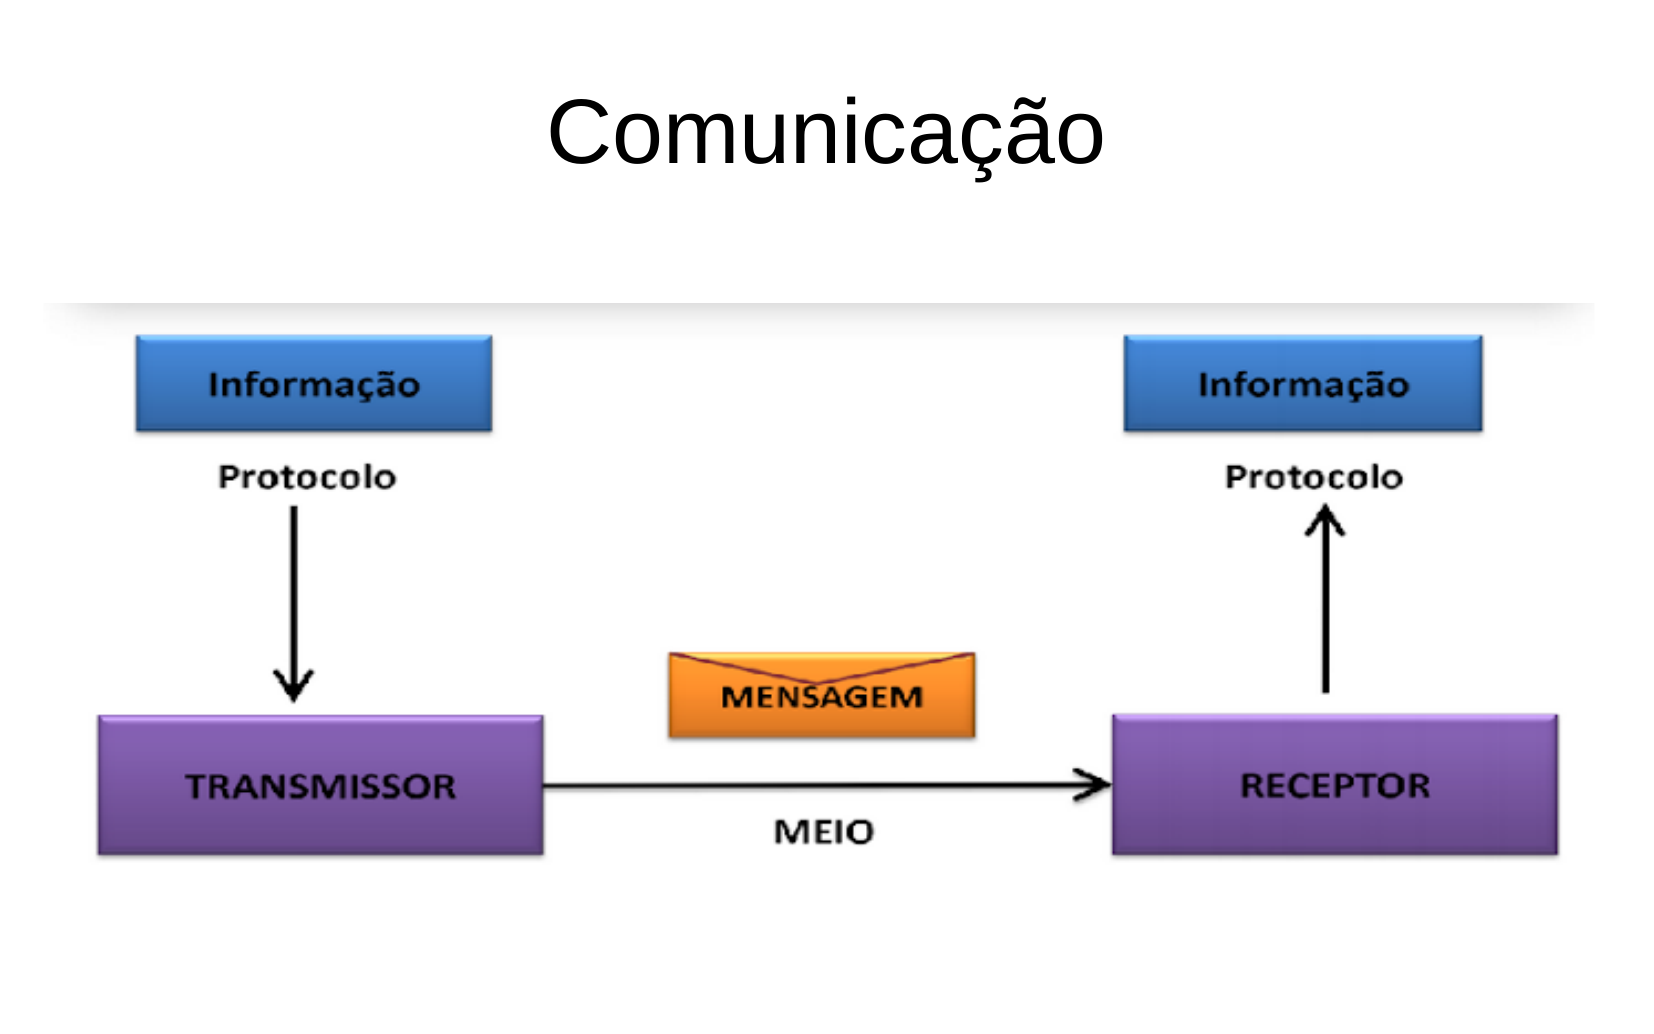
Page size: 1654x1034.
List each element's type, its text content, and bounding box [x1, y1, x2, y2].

text_box Comunicação [82, 41, 1571, 214]
picture [43, 303, 1595, 910]
